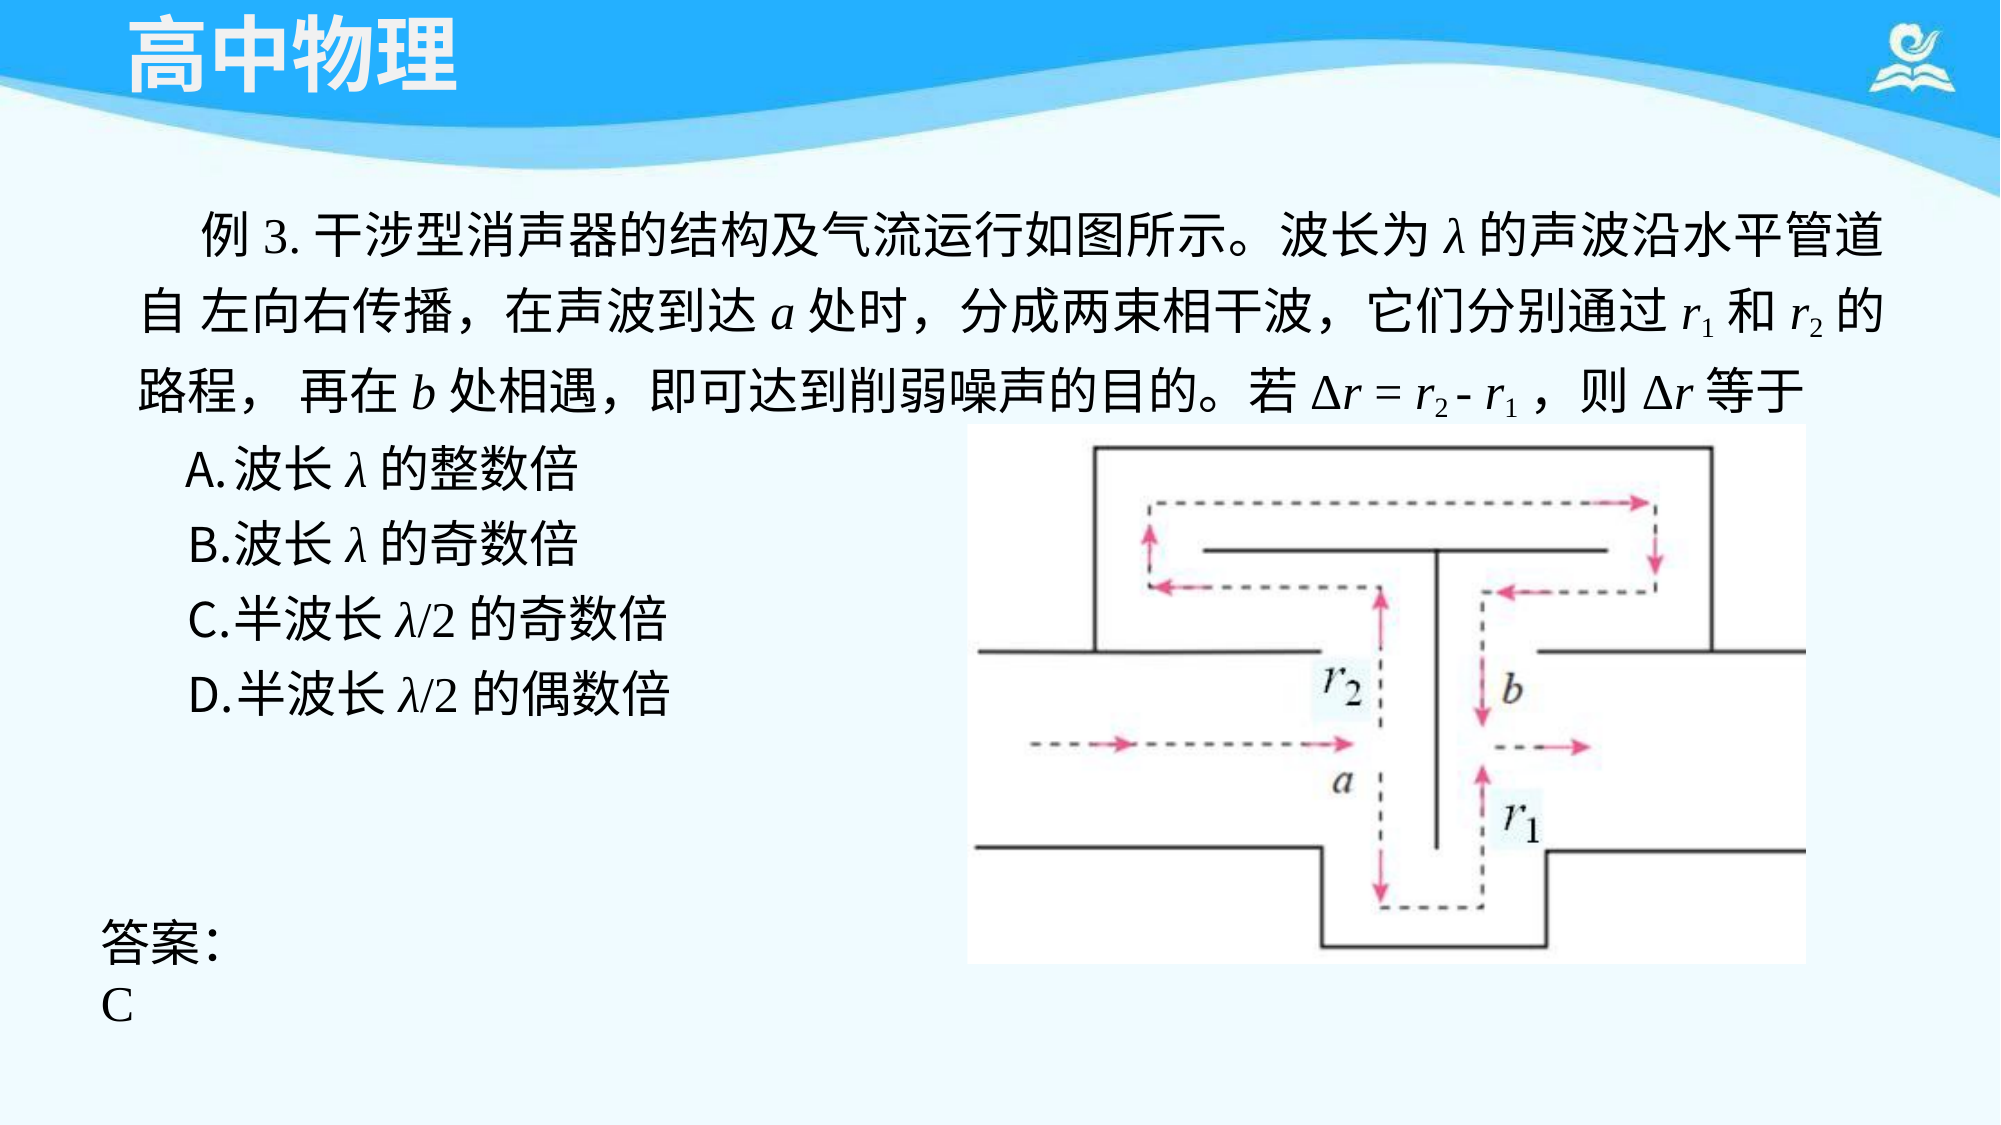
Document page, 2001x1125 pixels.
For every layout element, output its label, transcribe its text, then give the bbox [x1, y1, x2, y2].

picture [0, 0, 2000, 1125]
text_box 例3.干涉型消声器的结构及气流运行如图所示。波长为λ的声波沿水平管道自 左向右传播，在声波到达a处时，分成两束相干波，它们分别通过r1和r2的路程， 再在b处相遇，即可达到削弱噪声的目的。若Δr = r2 - r1，则Δr等于 波长λ的整数倍 波长λ的奇数倍 半波长λ/2的奇数倍 半波长λ/2的偶数倍 [135, 186, 1887, 723]
text_box [967, 424, 1806, 964]
title 高中物理 [123, 0, 461, 190]
text_box 答案：C [98, 909, 287, 1032]
